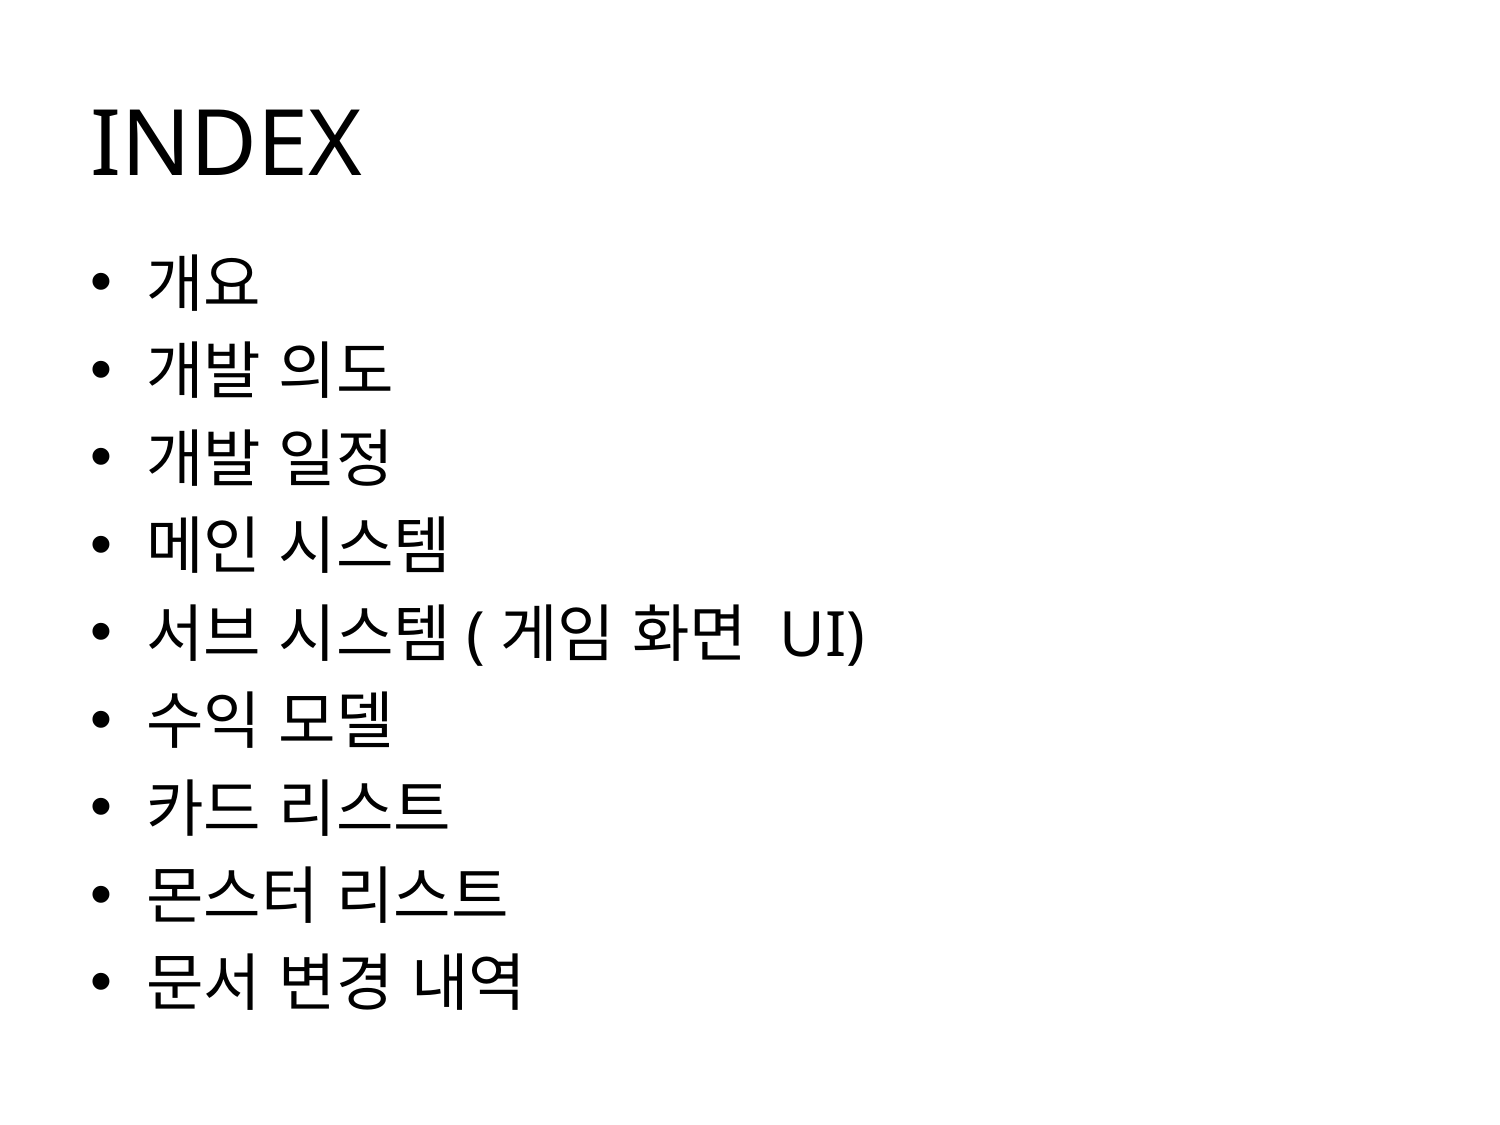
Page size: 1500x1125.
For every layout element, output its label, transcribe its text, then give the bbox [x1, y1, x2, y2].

title INDEX [75, 45, 1425, 233]
list 개요 개발 의도 개발 일정 메인 시스템 서브 시스템(게임 화면 UI) 수익 모델 카드 리스트 몬스터 리스트 문서 변경 내역 [75, 236, 1425, 1125]
